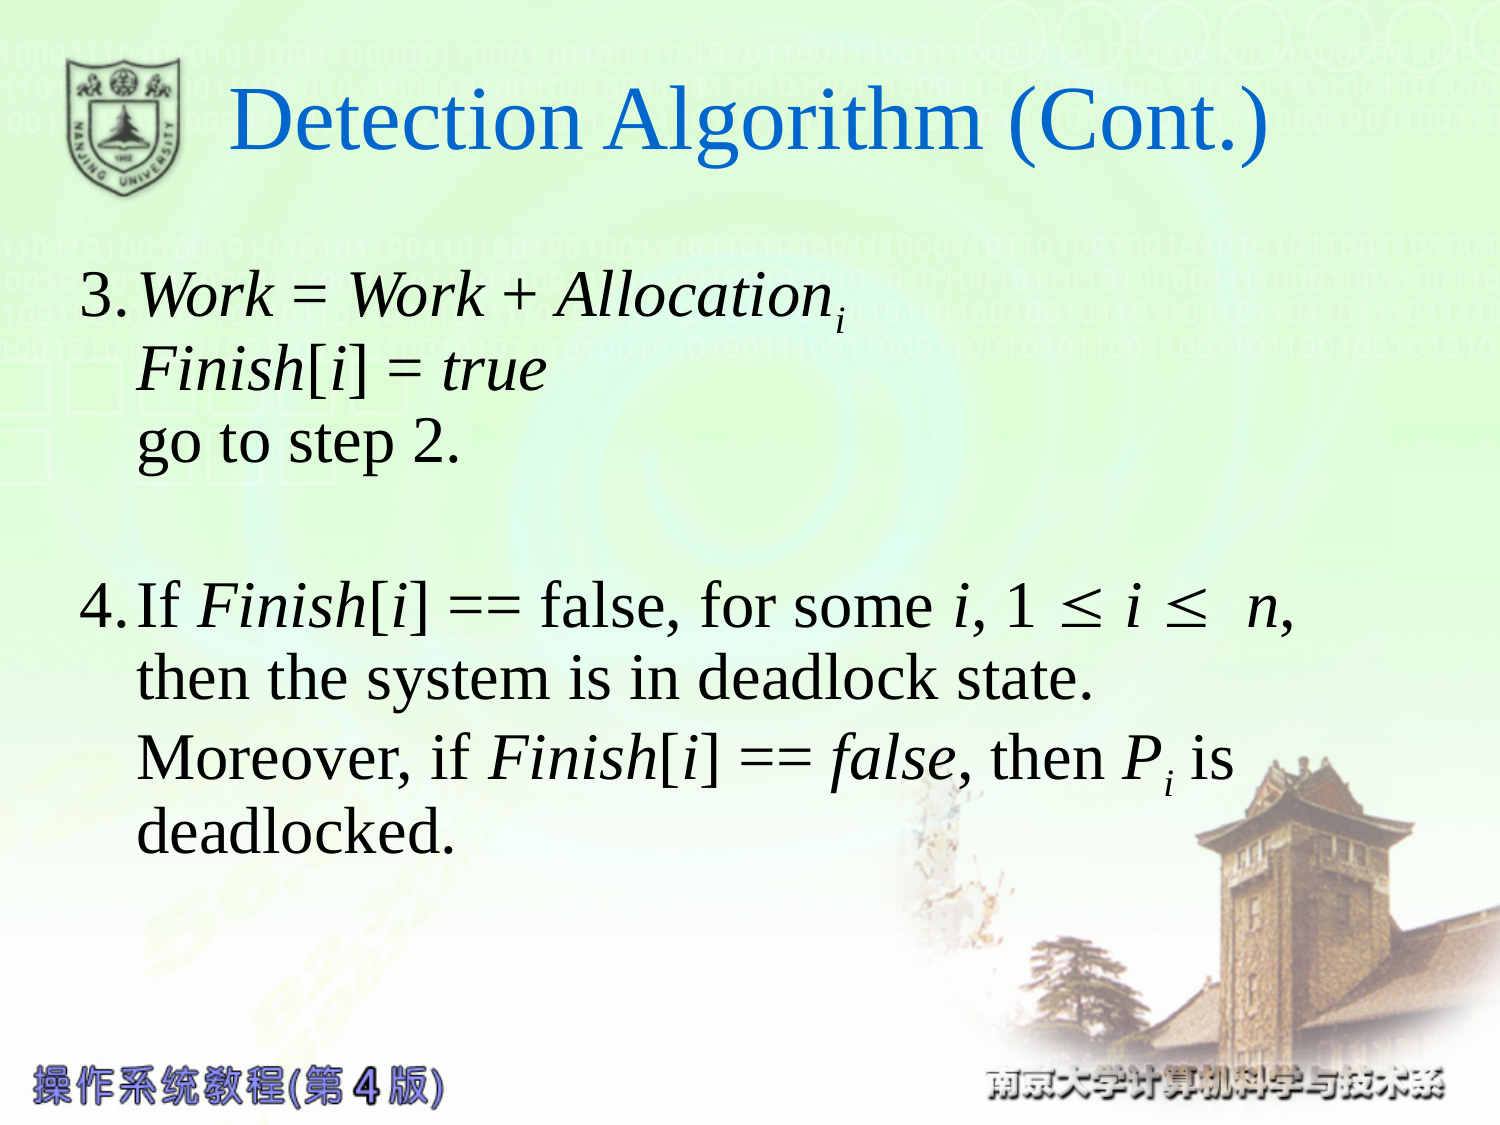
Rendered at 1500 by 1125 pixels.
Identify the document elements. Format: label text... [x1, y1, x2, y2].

list 3. Work = Work + Allocationi Finish[i] = true go to step 2. 4. If Finish[i] == false, for some i, 1  i  n, then the system is in deadlock state. Moreover, if Finish[i] == false, then Pi is deadlocked. [64, 243, 1353, 1125]
picture [0, 0, 1500, 1125]
title Detection Algorithm (Cont.) [112, 19, 1388, 207]
